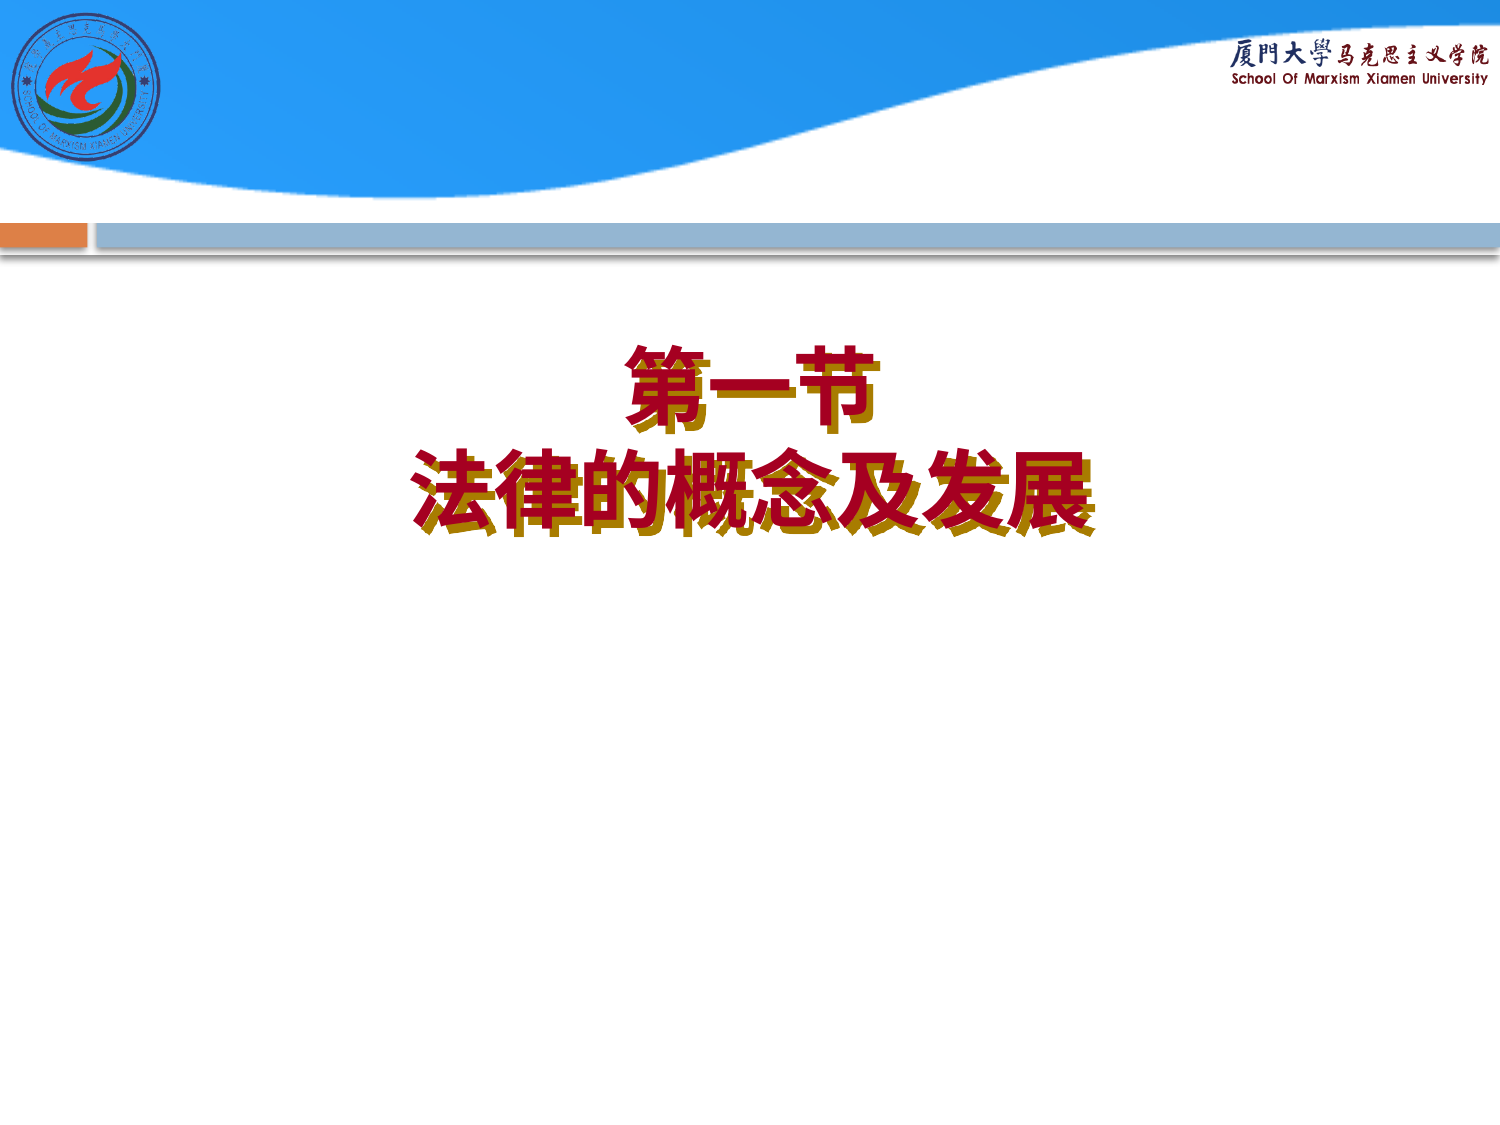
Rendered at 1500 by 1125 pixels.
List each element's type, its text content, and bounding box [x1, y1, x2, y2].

text_box 第一节 法律的概念及发展 [0, 328, 1500, 545]
picture [0, 0, 1500, 223]
